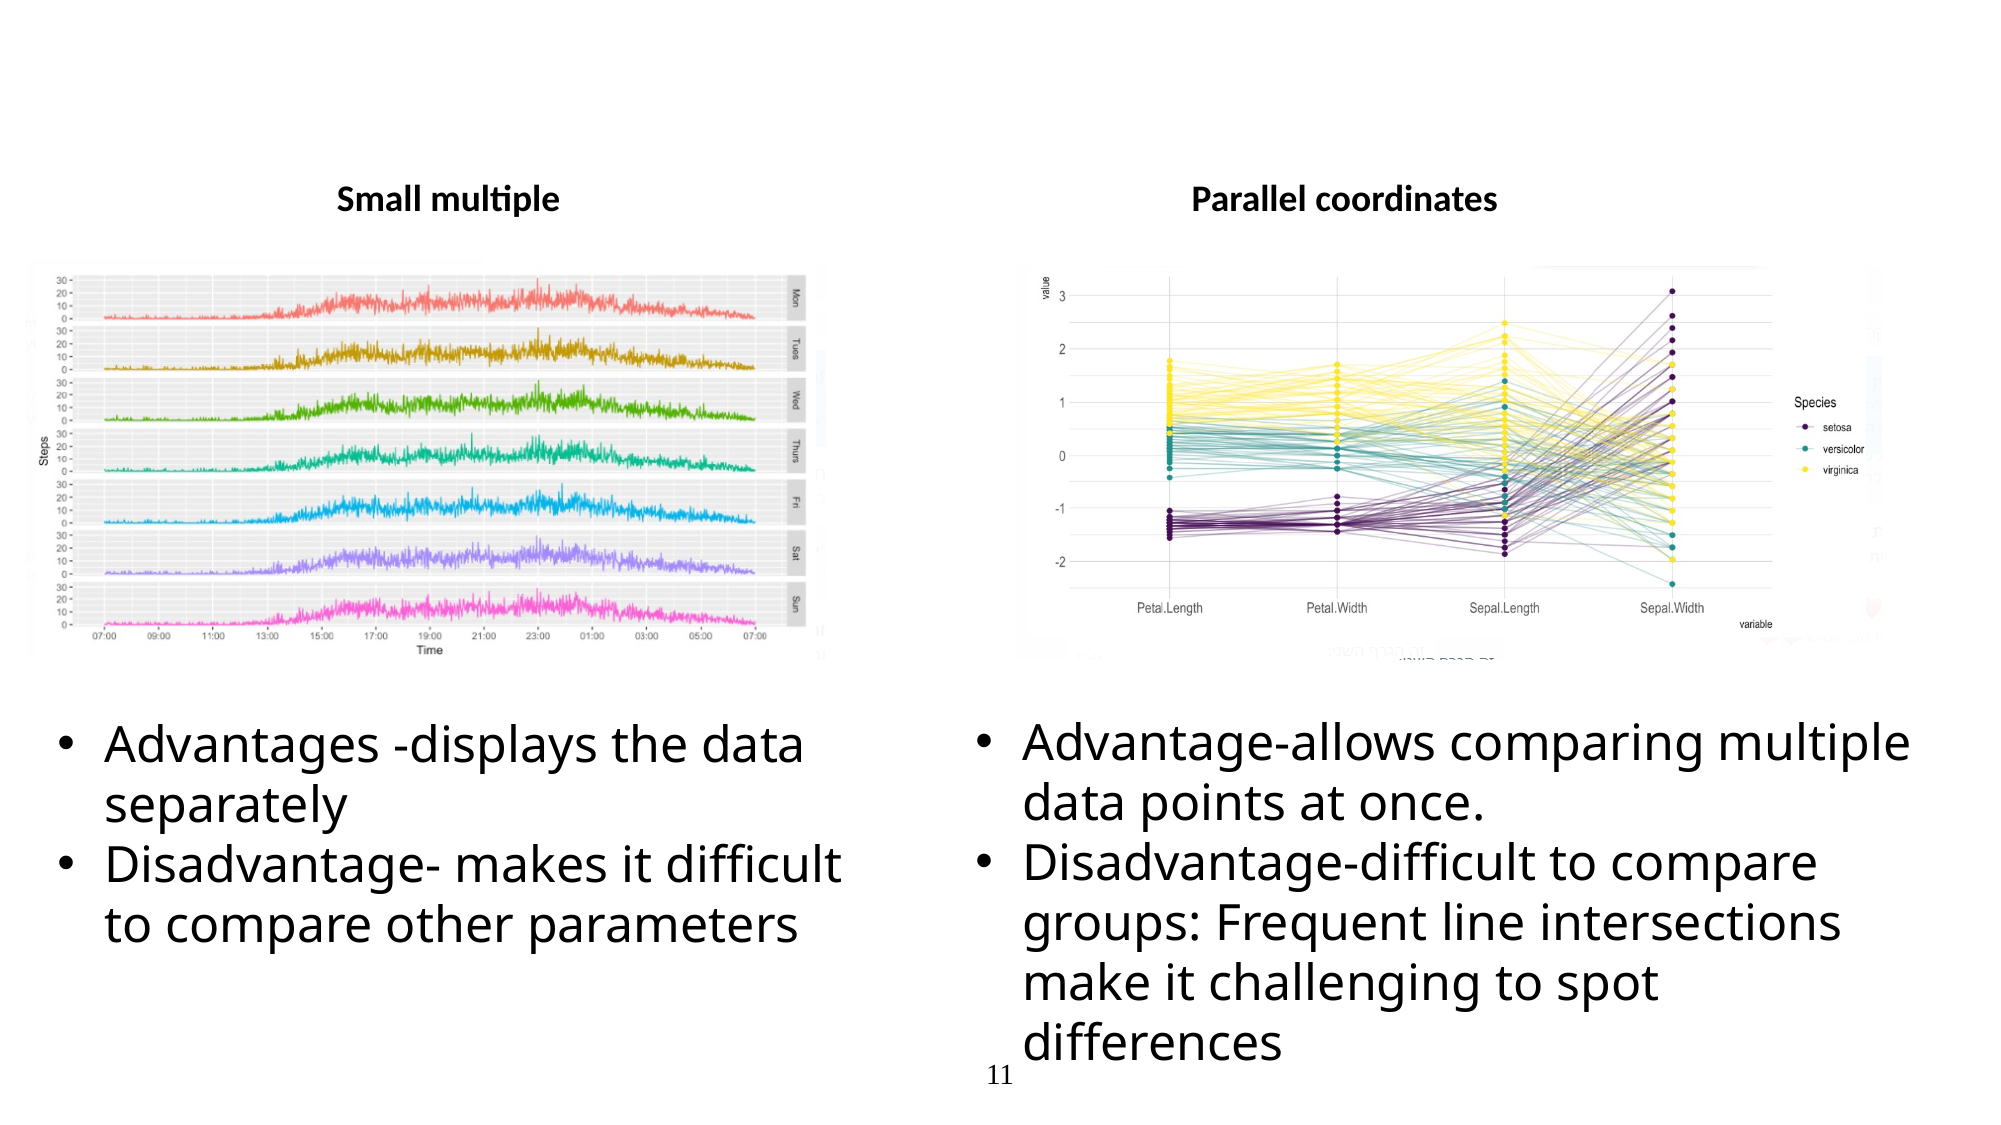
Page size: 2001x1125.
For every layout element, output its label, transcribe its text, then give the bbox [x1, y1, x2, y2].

text_box Advantage-allows comparing multiple data points at once. Disadvantage-difficult to compare groups: Frequent line intersections make it challenging to spot differences [960, 703, 1939, 1078]
footer 11 [662, 1042, 1338, 1103]
picture [25, 258, 827, 660]
text_box Small multiple [234, 166, 576, 226]
text_box Parallel coordinates [1176, 166, 1647, 226]
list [1016, 265, 1883, 660]
text_box Advantages -displays the data separately Disadvantage- makes it difficult to compare other parameters [42, 705, 905, 960]
